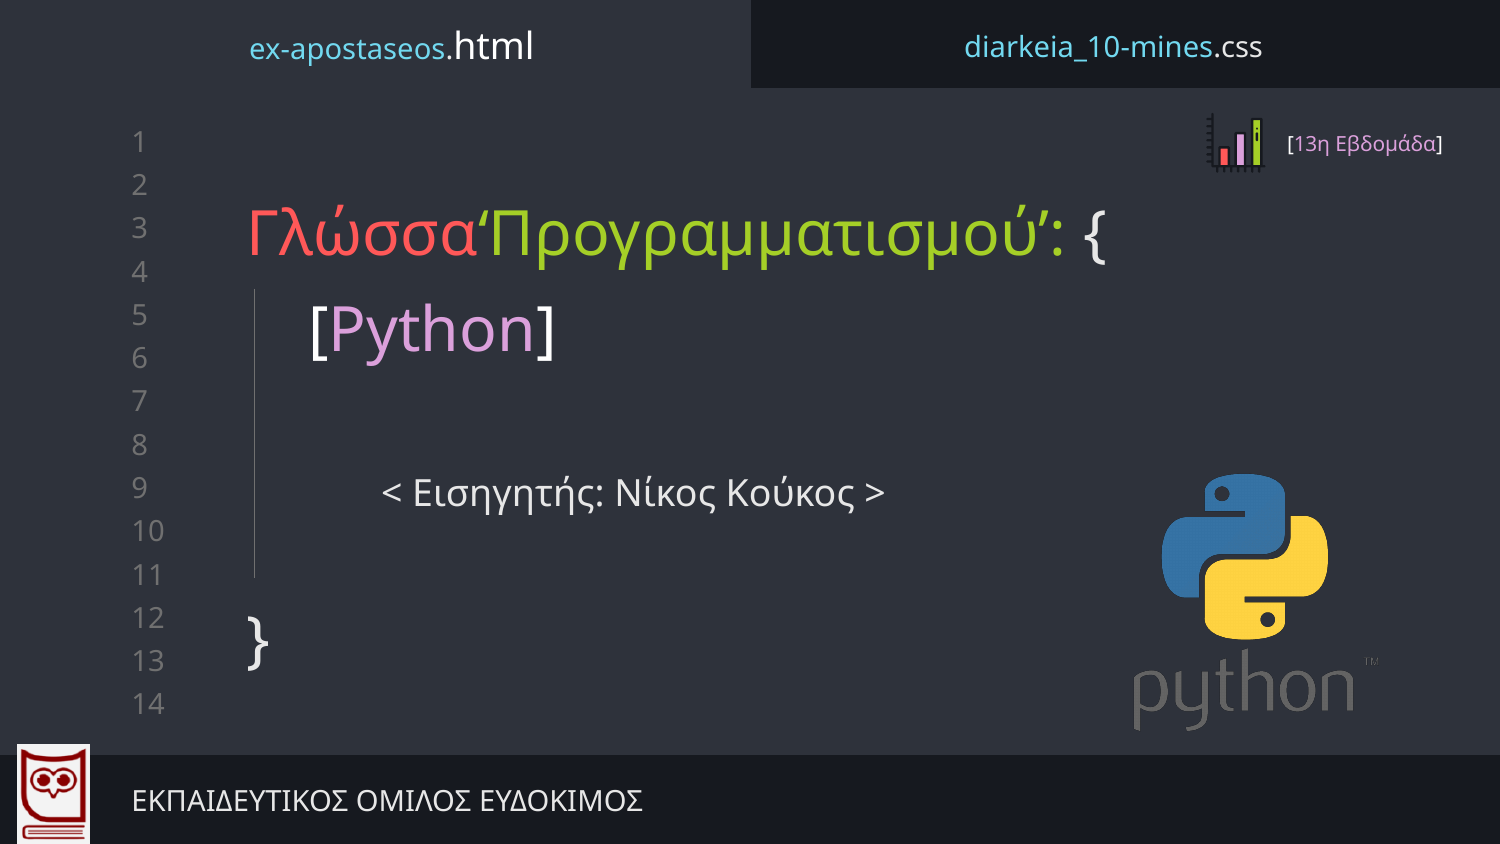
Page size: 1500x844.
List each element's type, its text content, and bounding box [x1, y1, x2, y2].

picture [1009, 470, 1481, 736]
subtitle ex-apostaseos.html [16, 15, 767, 74]
subtitle ΕΚΠΑΙΔΕΥΤΙΚΟΣ ΟΜΙΛΟΣ ΕΥΔΟΚΙΜΟΣ [116, 770, 915, 829]
subtitle diarkeia_10-mines.css [738, 16, 1489, 75]
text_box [231, 288, 316, 690]
subtitle [Python] [318, 289, 1243, 365]
subtitle [13η Εβδομάδα] [1272, 105, 1480, 181]
title Γλώσσα‘Προγραμματισμού’: { [231, 187, 1182, 273]
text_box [1205, 112, 1267, 174]
picture [17, 744, 90, 844]
subtitle < Εισηγητής: Νίκος Κούκος > [365, 453, 1384, 530]
